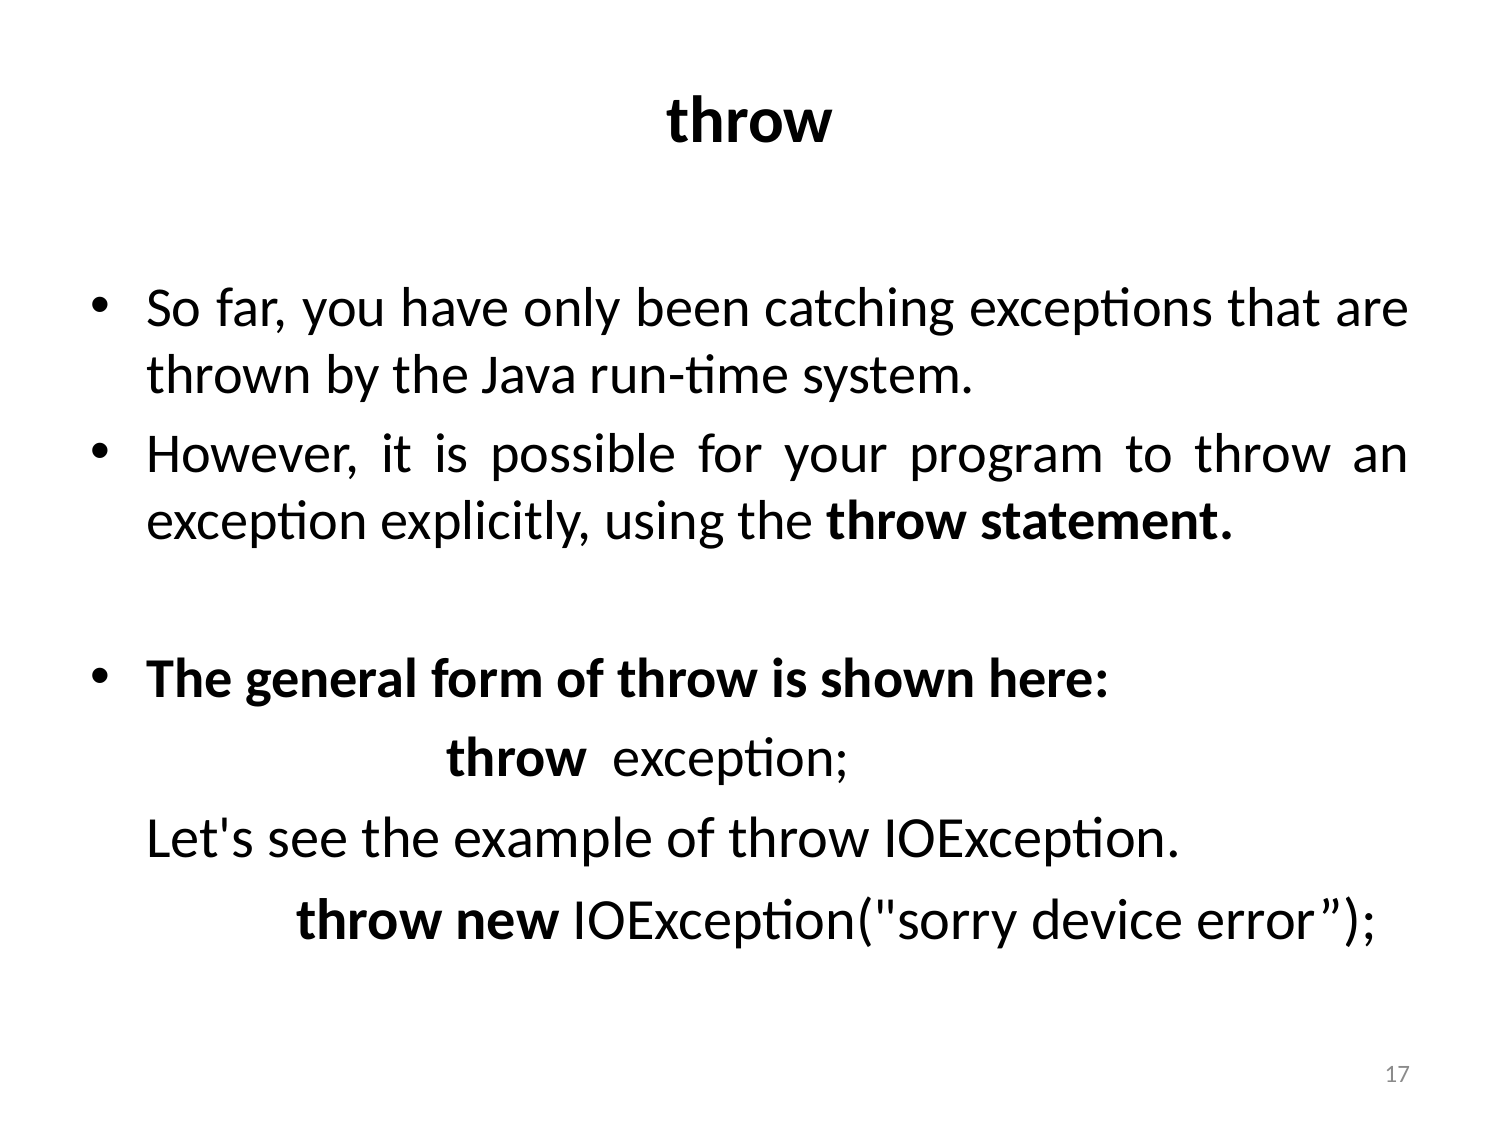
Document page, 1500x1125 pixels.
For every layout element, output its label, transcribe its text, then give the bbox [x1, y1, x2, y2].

slide_number 17 [1074, 1042, 1425, 1103]
title throw [75, 45, 1425, 188]
list So far, you have only been catching exceptions that are thrown by the Java run-time system. However, it is possible for your program to throw an exception explicitly, using the throw statement. The general form of throw is shown here: throw exception; Let's see the example of throw IOException. throw new IOException("sorry device error”); [75, 262, 1425, 1005]
